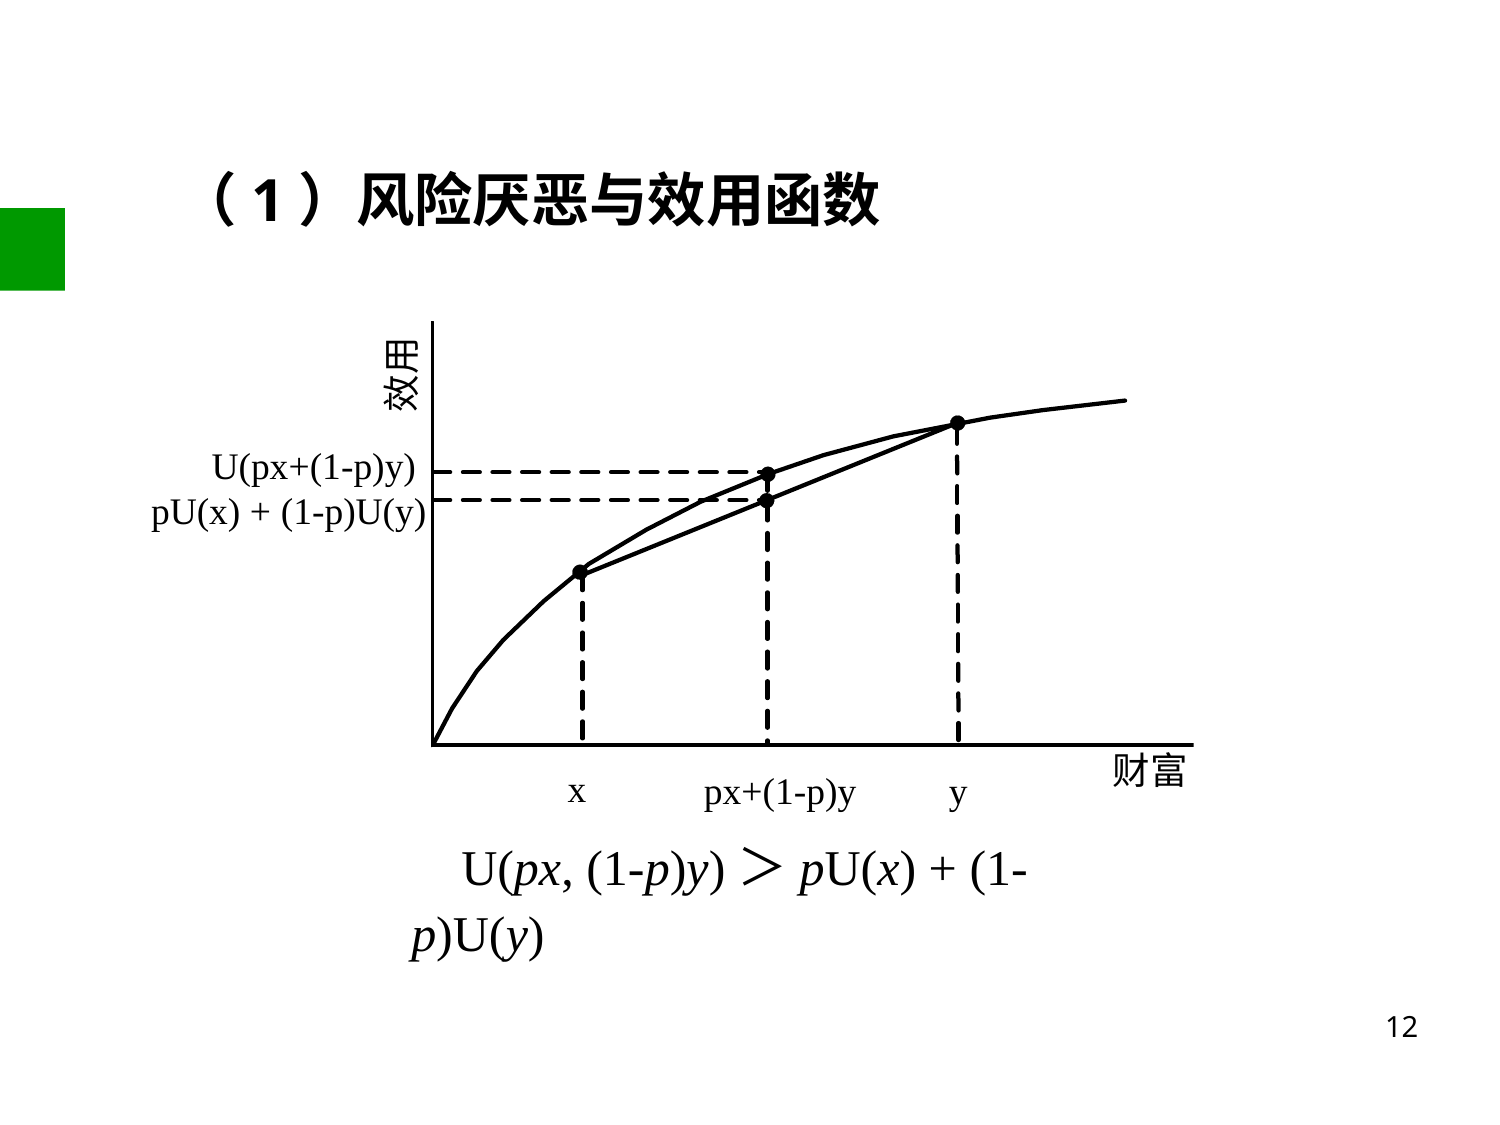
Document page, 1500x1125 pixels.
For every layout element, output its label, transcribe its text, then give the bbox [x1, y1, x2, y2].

text_box [0, 206, 67, 293]
text_box pU(x) + (1-p)U(y) [136, 479, 425, 540]
text_box U(px+(1-p)y) [196, 434, 425, 479]
list [75, 290, 1425, 1034]
text_box U(px, (1-p)y)＞pU(x) + (1-p)U(y) [396, 822, 1127, 904]
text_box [430, 321, 1202, 809]
title （1）风险厌恶与效用函数 [164, 155, 1500, 344]
text_box 效用 [370, 322, 428, 427]
